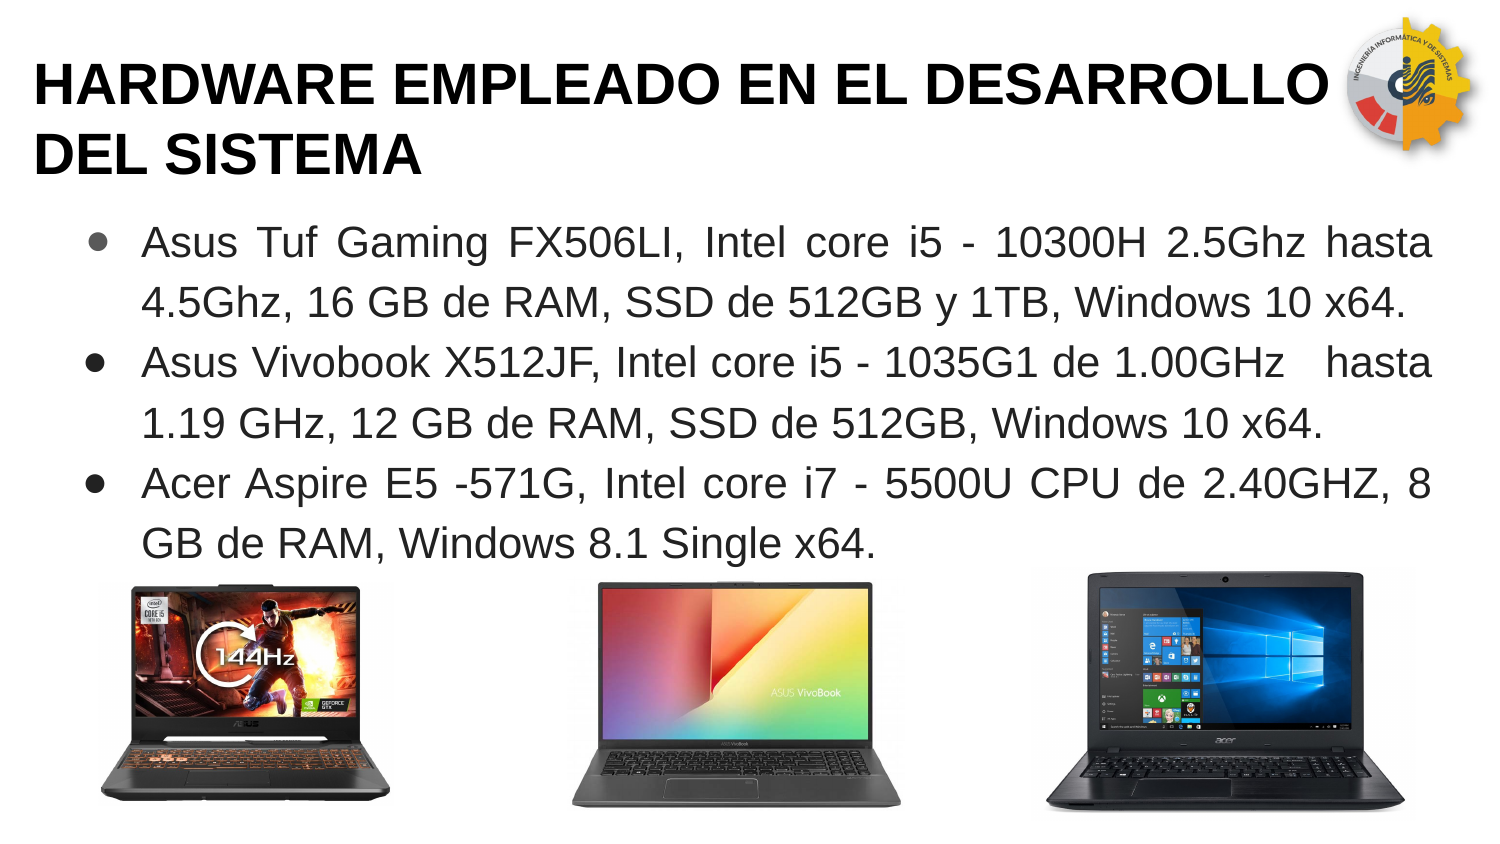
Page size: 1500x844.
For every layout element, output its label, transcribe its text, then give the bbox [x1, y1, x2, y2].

title HARDWARE EMPLEADO EN EL DESARROLLO DEL SISTEMA [18, 30, 1310, 125]
list Asus Tuf Gaming FX506LI, Intel core i5 - 10300H 2.5Ghz hasta 4.5Ghz, 16 GB de RAM, SSD de 512GB y 1TB, Windows 10 x64. Asus Vivobook X512JF, Intel core i5 - 1035G1 de 1.00GHz hasta 1.19 GHz, 12 GB de RAM, SSD de 512GB, Windows 10 x64. Acer Aspire E5 -571G, Intel core i7 - 5500U CPU de 2.40GHZ, 8 GB de RAM, Windows 8.1 Single x64. [51, 190, 1449, 800]
picture [1030, 567, 1417, 821]
picture [1315, 0, 1500, 185]
picture [566, 576, 905, 812]
picture [98, 582, 394, 806]
